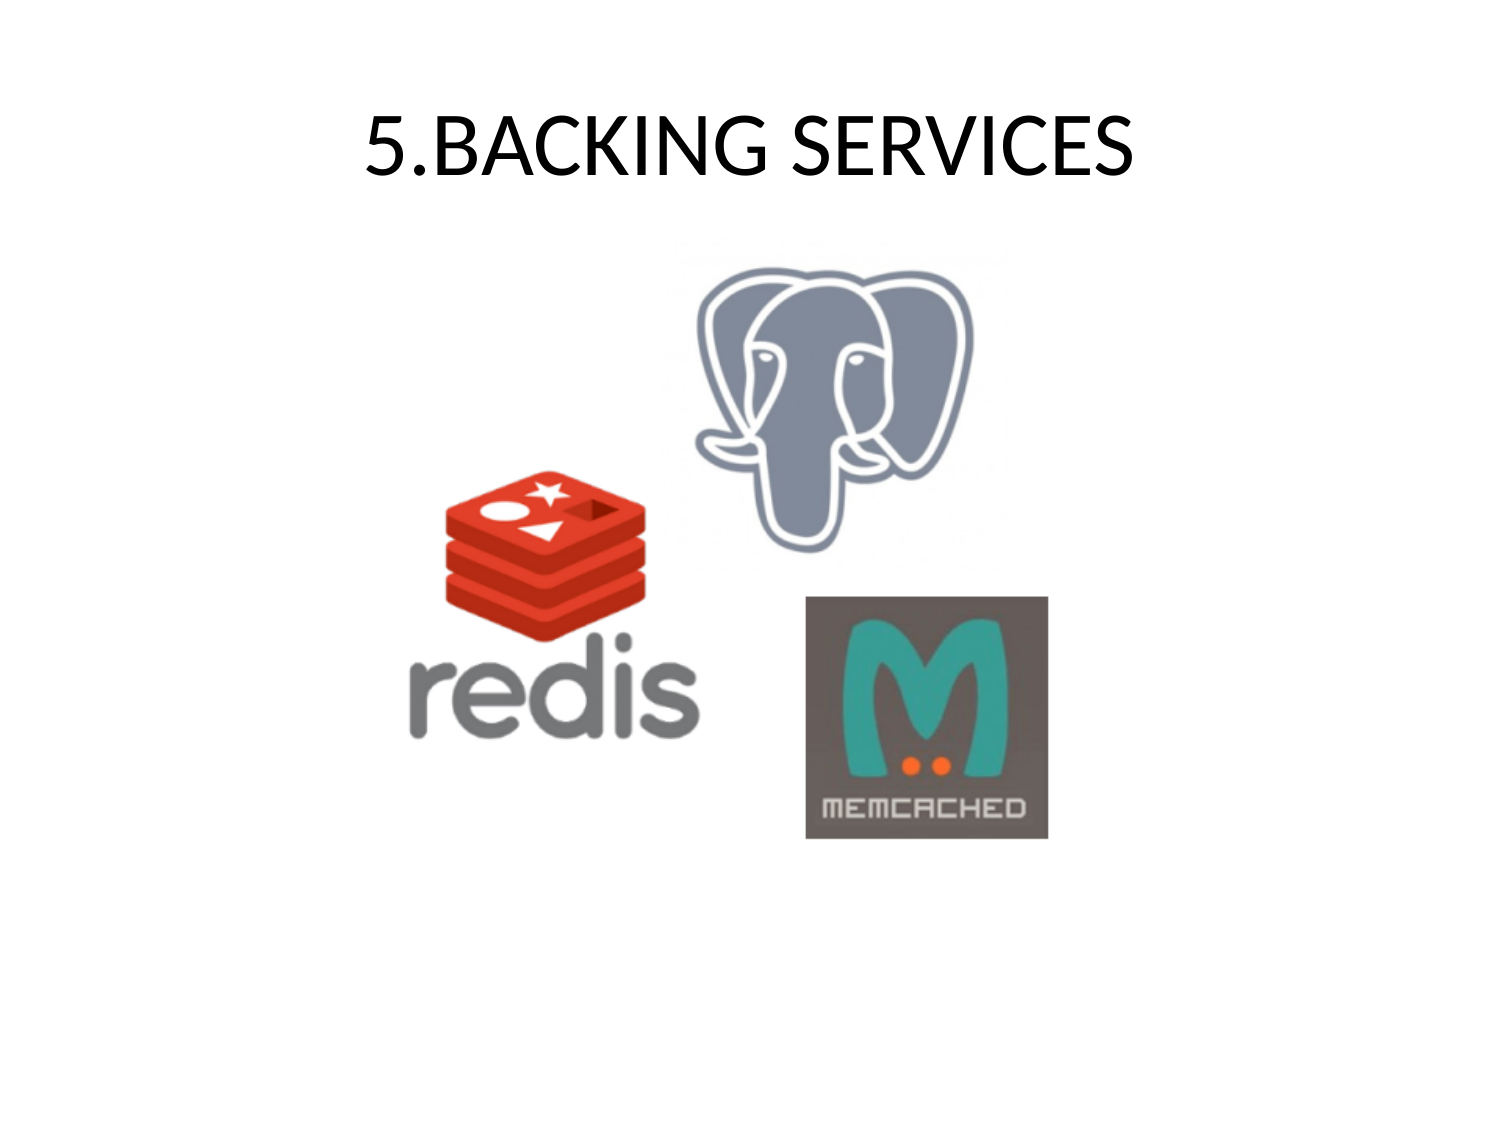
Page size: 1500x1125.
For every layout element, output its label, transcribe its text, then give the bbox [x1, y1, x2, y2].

title 5.BACKING SERVICES [75, 45, 1425, 233]
picture [135, 231, 1366, 1019]
